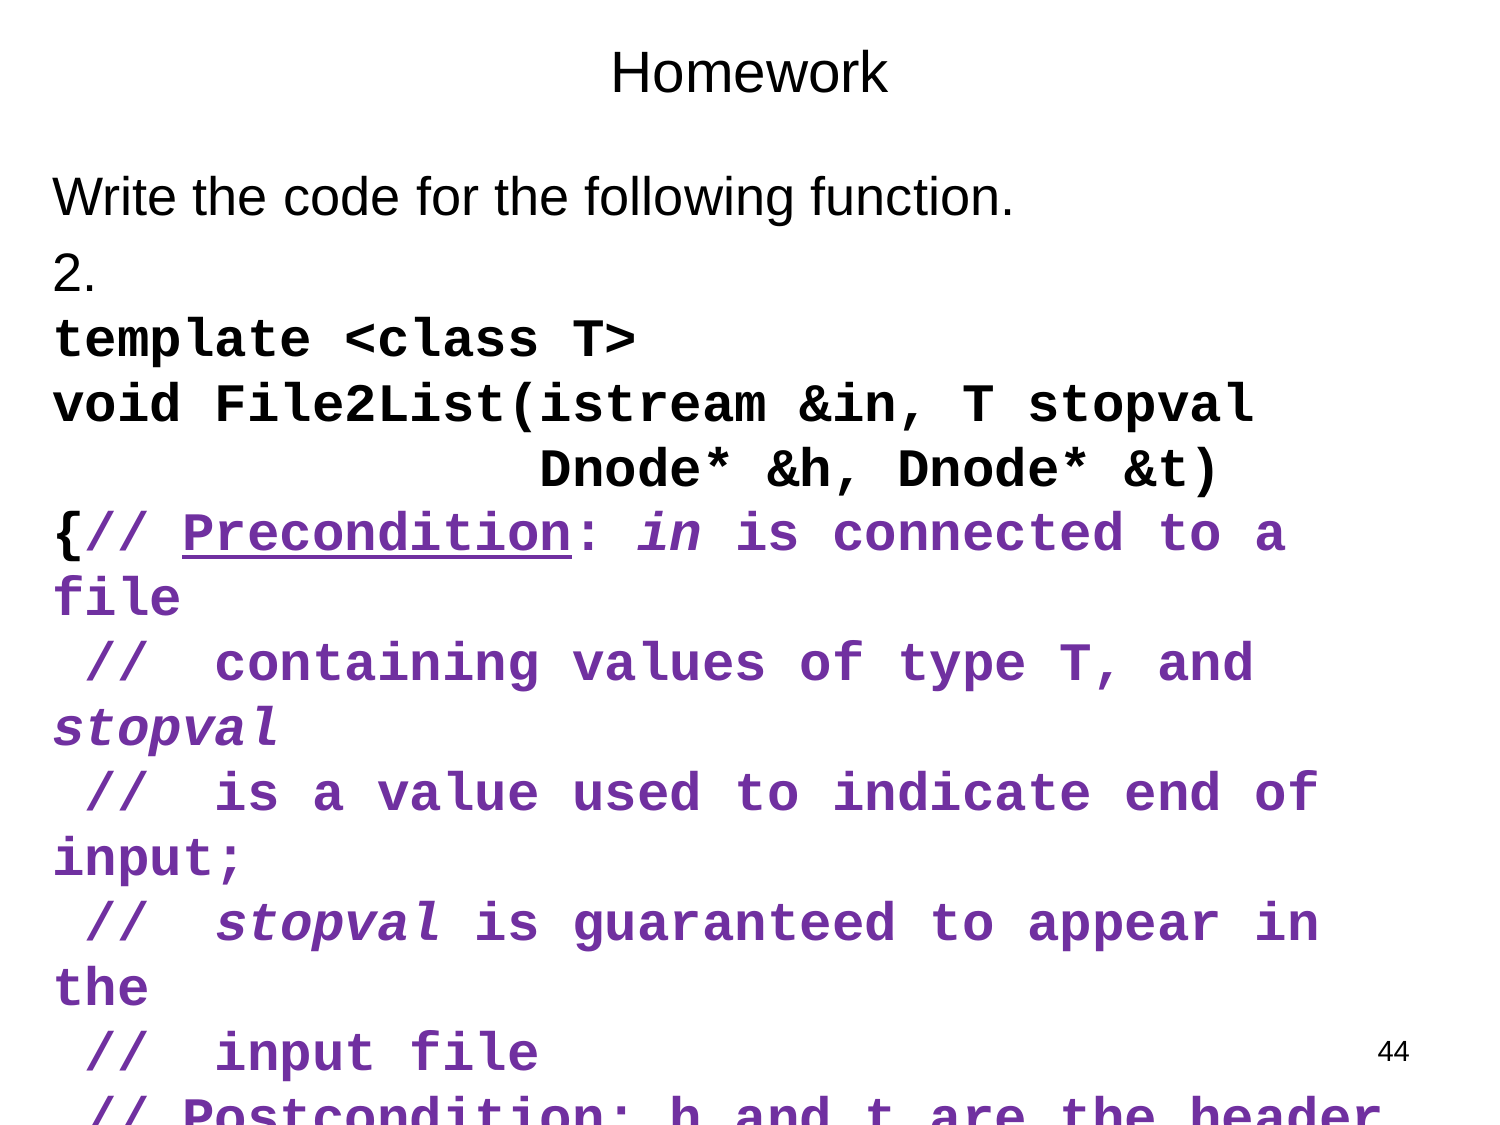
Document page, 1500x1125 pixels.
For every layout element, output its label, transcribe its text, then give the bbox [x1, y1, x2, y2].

title Homework [75, 0, 1425, 148]
list Write the code for the following function. 2. template <class T> void File2List(istream &in, T stopval Dnode* &h, Dnode* &t) {// Precondition: in is connected to a file // containing values of type T, and stopval // is a value used to indicate end of input; // stopval is guaranteed to appear in the // input file // Postcondition: h and t are the header and // trailer pointers, respectively, of a // doubly-linked list containing the values // in the input file in the order they appear // in the file [37, 153, 1450, 1103]
